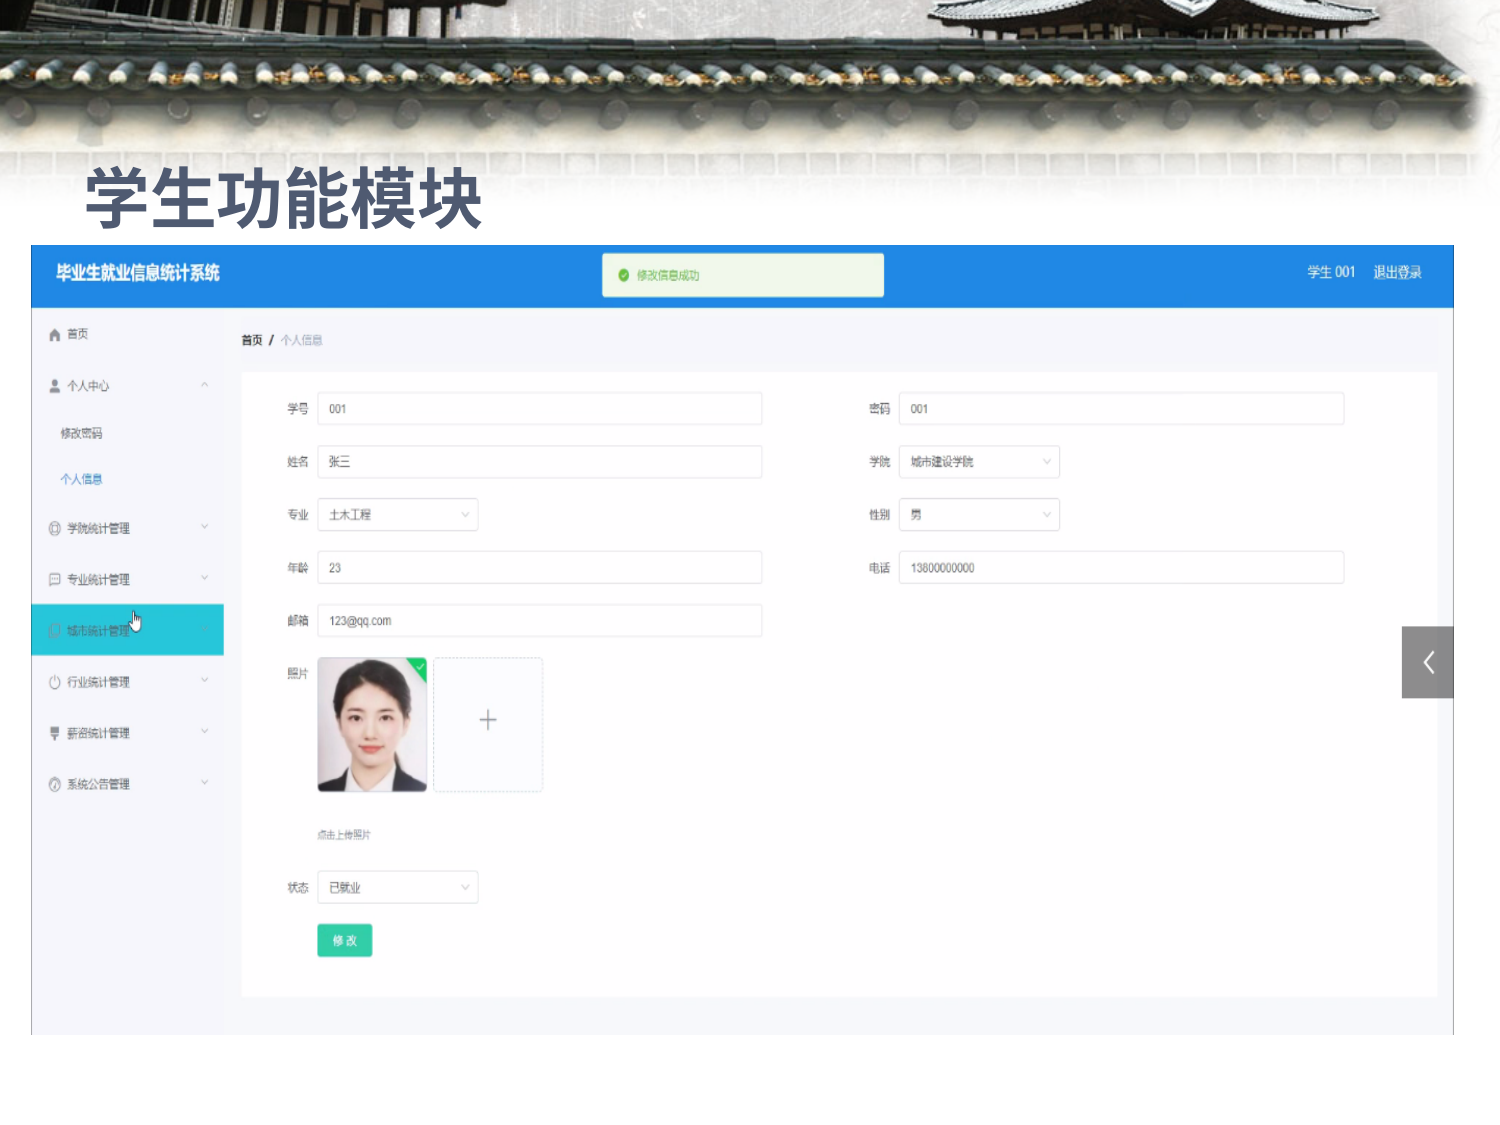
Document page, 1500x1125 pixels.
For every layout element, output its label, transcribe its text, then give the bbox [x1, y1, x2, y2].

title 学生功能模块 [68, 138, 1430, 245]
picture [0, 0, 1500, 87]
picture [31, 245, 1454, 1035]
